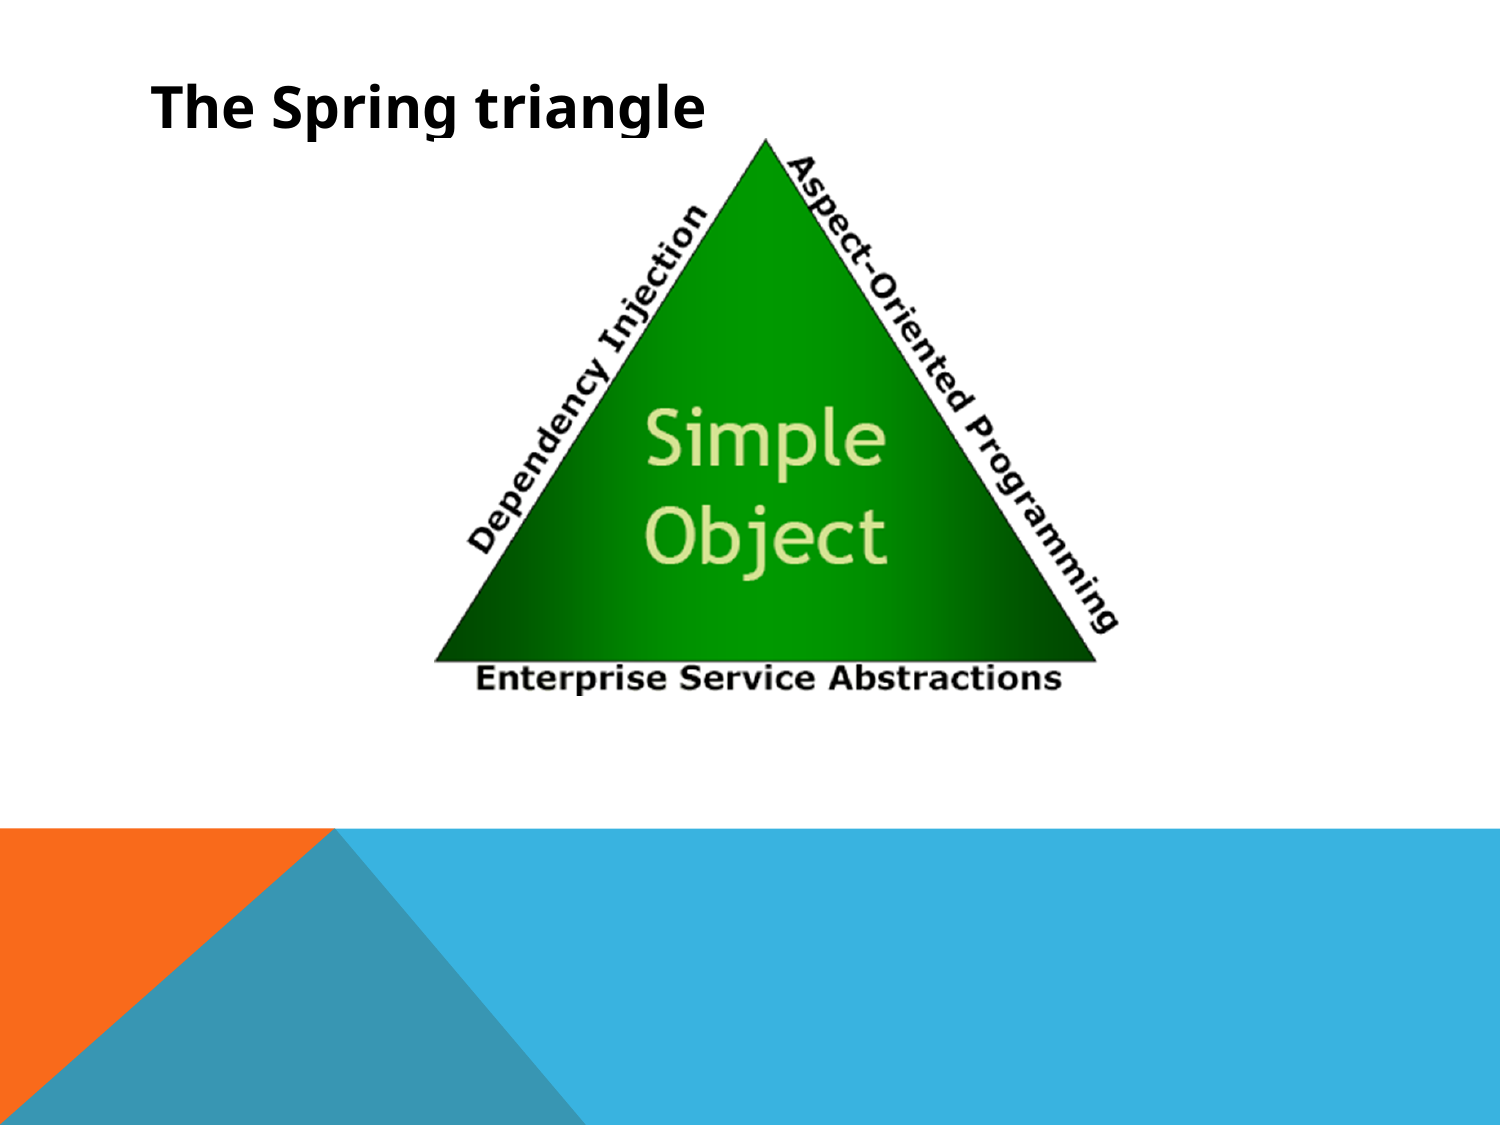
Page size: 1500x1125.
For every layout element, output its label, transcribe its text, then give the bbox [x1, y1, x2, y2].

title The Spring triangle [135, 60, 1369, 150]
picture [434, 138, 1119, 697]
